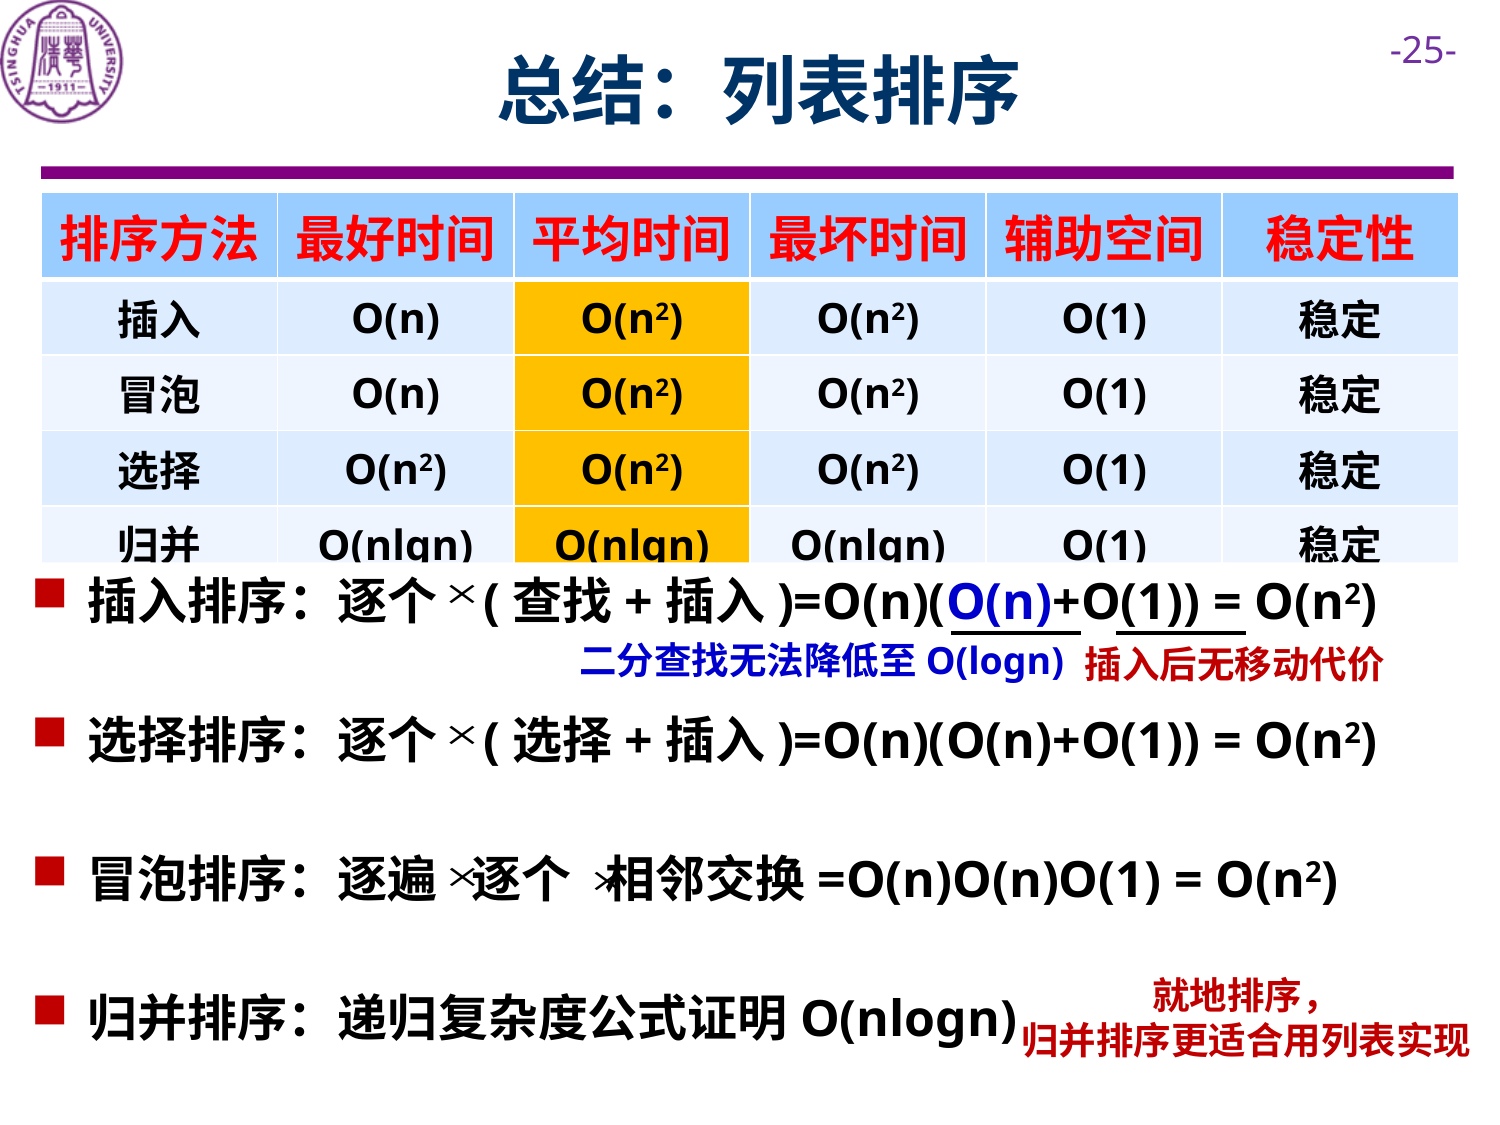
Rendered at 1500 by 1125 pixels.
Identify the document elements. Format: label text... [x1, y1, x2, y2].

text_box 插入后无移动代价 [1069, 648, 1400, 694]
table_cell O(nlgn) [751, 507, 985, 560]
table_cell O(n2) [751, 356, 985, 430]
table_cell O(nlgn) [515, 507, 749, 560]
table_header 辅助空间 [987, 193, 1221, 277]
table_cell O(n2) [515, 282, 749, 354]
table_cell O(nlgn) [278, 507, 513, 560]
table_header 稳定性 [1223, 193, 1458, 277]
table_cell 选择 [42, 431, 277, 505]
table_cell O(n2) [751, 282, 985, 354]
table_cell 插入 [42, 282, 277, 354]
table_cell O(1) [987, 431, 1221, 505]
table_cell O(n2) [515, 431, 749, 505]
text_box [16, 701, 1479, 778]
table_cell O(n) [278, 282, 513, 354]
table_cell 稳定 [1223, 507, 1458, 560]
table_cell O(1) [987, 507, 1221, 560]
table_cell 稳定 [1223, 356, 1458, 430]
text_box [16, 840, 1500, 917]
table_cell 归并 [42, 507, 277, 560]
picture [0, 0, 124, 124]
table_cell O(1) [987, 282, 1221, 354]
text_box 就地排序， 归并排序更适合用列表实现 [983, 964, 1500, 1069]
table_cell O(1) [987, 356, 1221, 430]
text_box 二分查找无法降低至O(logn) [564, 648, 1069, 690]
table_header 排序方法 [42, 193, 277, 277]
table_cell 稳定 [1223, 431, 1458, 505]
table_cell 稳定 [1223, 282, 1458, 354]
table_cell 冒泡 [42, 356, 277, 430]
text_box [16, 562, 1479, 639]
table_cell O(n2) [278, 431, 513, 505]
table_cell O(n) [278, 356, 513, 430]
table_cell O(n2) [751, 431, 985, 505]
table_cell O(n2) [515, 356, 749, 430]
table_header 平均时间 [515, 193, 749, 277]
title 总结：列表排序 [135, 13, 1383, 165]
table_header 最坏时间 [751, 193, 985, 277]
text_box 归并排序：递归复杂度公式证明O(nlogn) [16, 979, 983, 1055]
table_header 最好时间 [278, 193, 513, 277]
